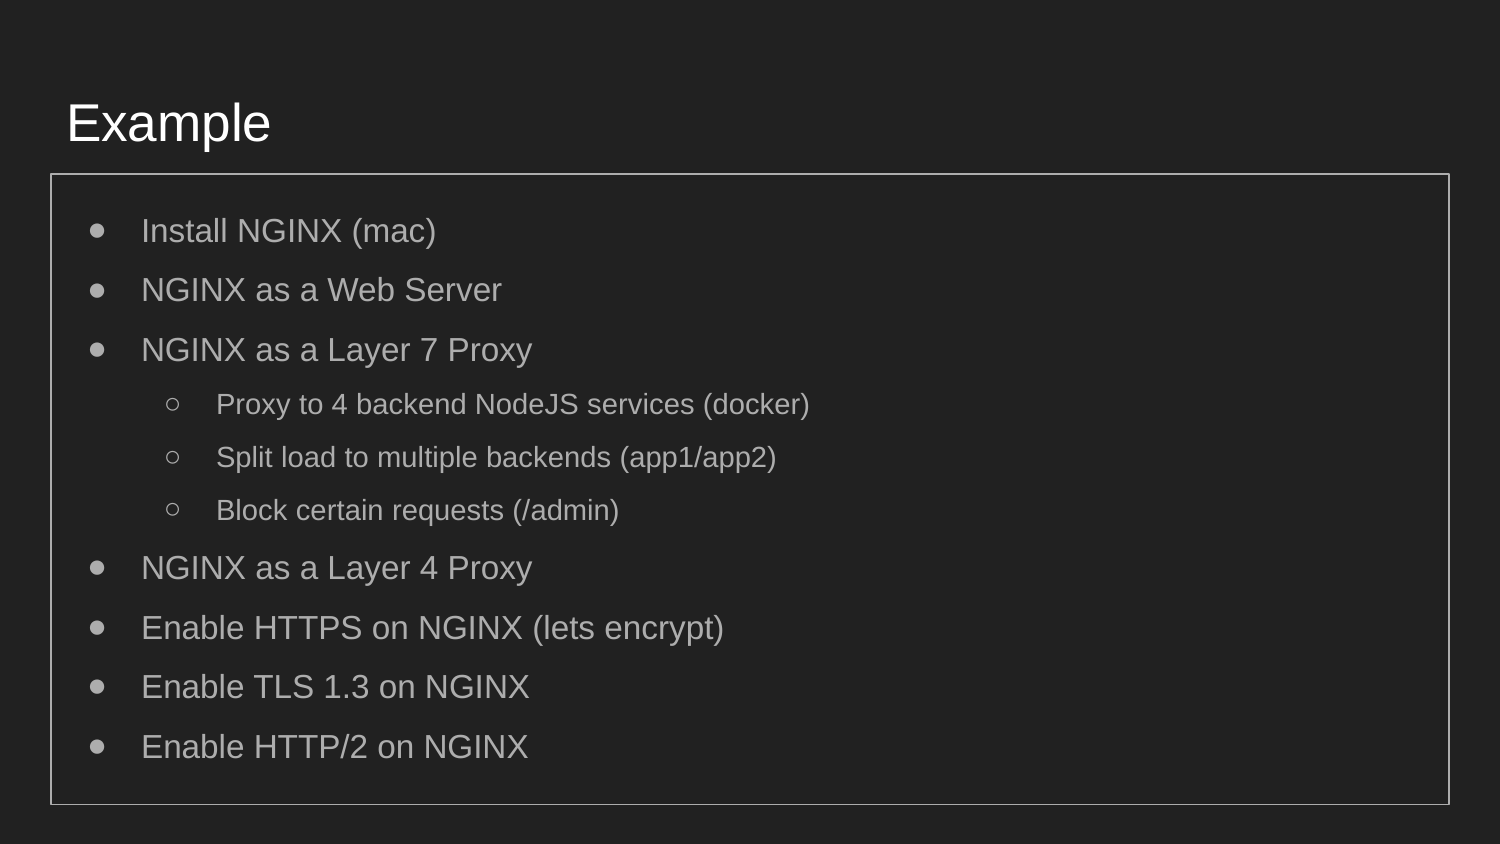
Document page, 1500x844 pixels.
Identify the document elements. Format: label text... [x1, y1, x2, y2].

title Example [51, 72, 1449, 167]
list Install NGINX (mac) NGINX as a Web Server NGINX as a Layer 7 Proxy Proxy to 4 backend NodeJS services (docker) Split load to multiple backends (app1/app2) Block certain requests (/admin) NGINX as a Layer 4 Proxy Enable HTTPS on NGINX (lets encrypt) Enable TLS 1.3 on NGINX Enable HTTP/2 on NGINX [51, 174, 1449, 805]
